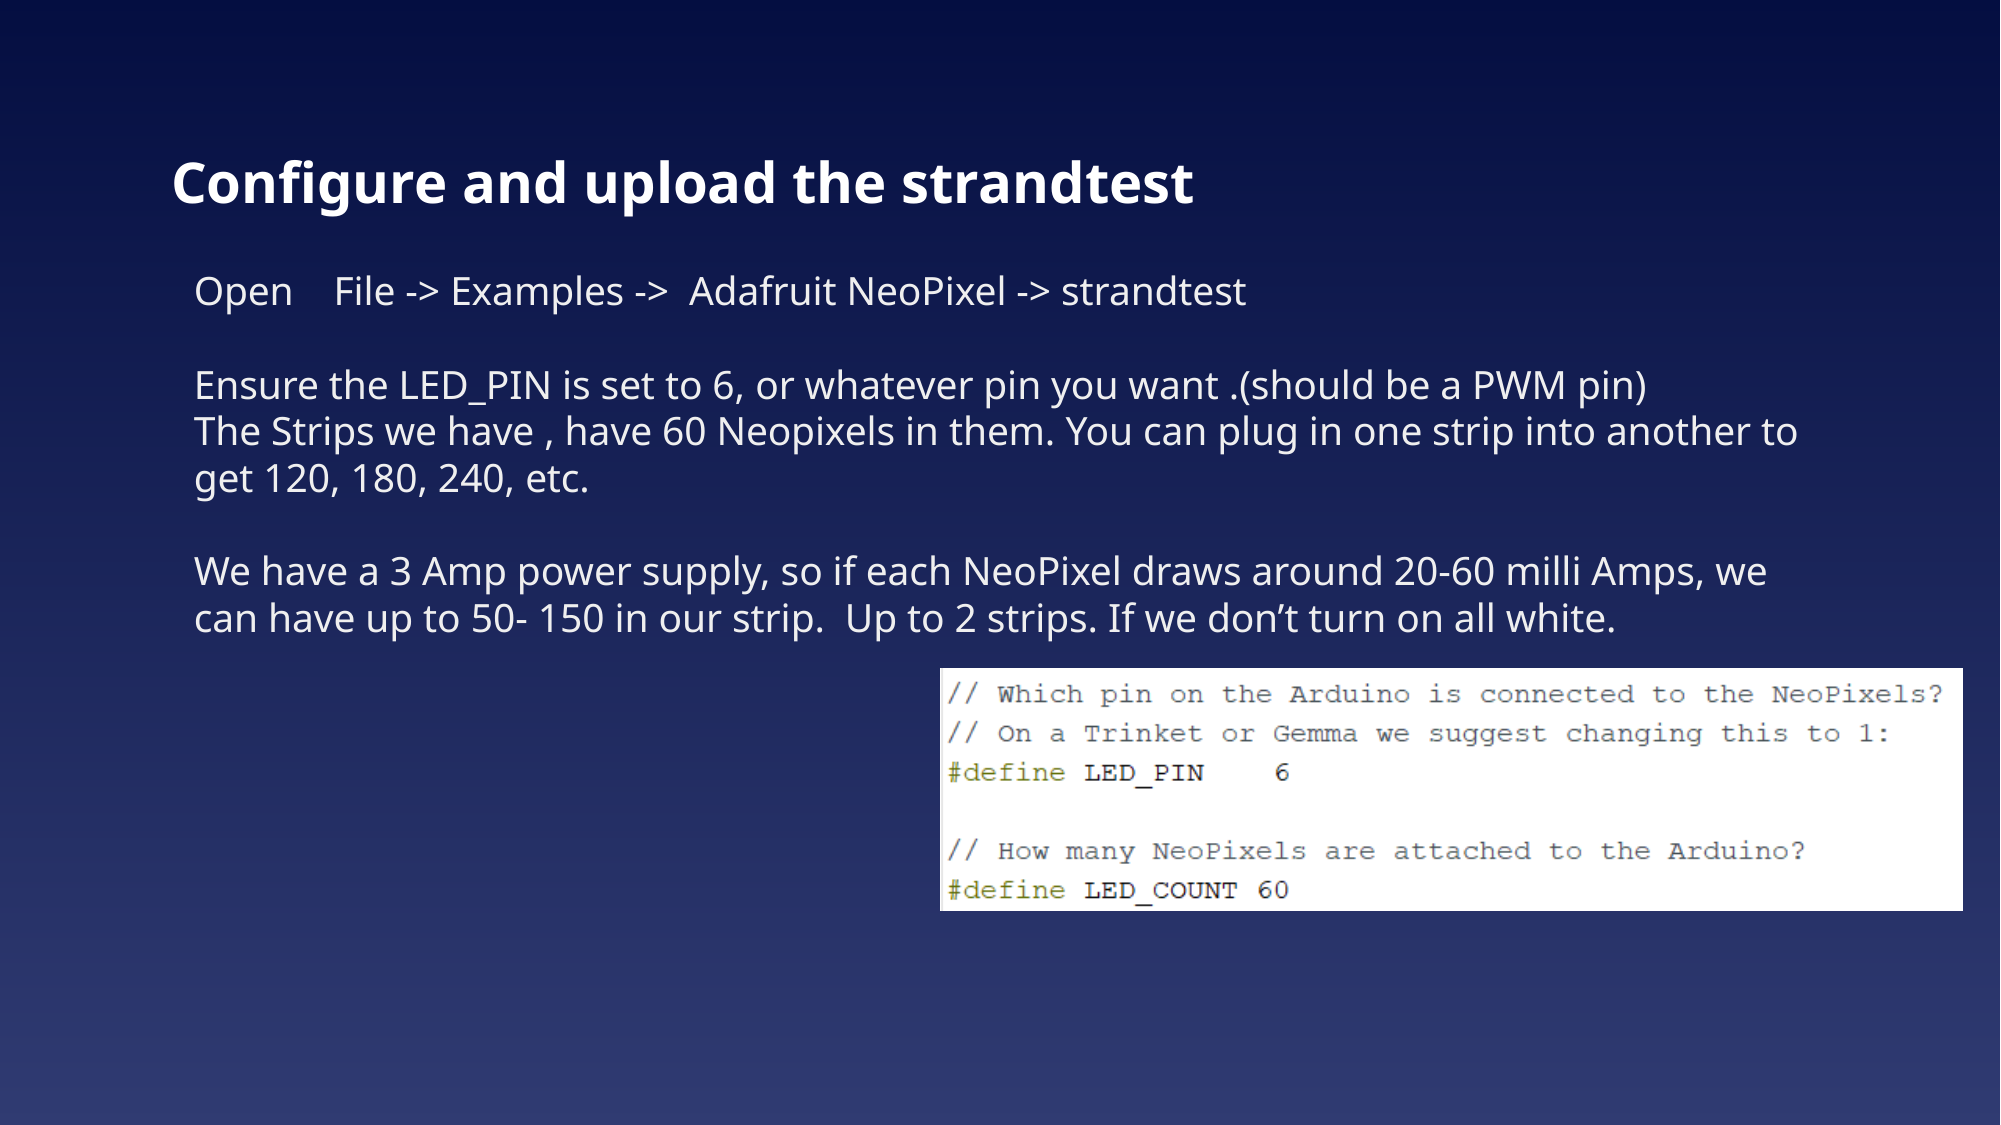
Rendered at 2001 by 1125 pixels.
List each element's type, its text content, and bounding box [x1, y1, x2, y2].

list Open File -> Examples -> Adafruit NeoPixel -> strandtest Ensure the LED_PIN is set to 6, or whatever pin you want .(should be a PWM pin) The Strips we have , have 60 Neopixels in them. You can plug in one strip into another to get 120, 180, 240, etc. We have a 3 Amp power supply, so if each NeoPixel draws around 20-60 milli Amps, we can have up to 50- 150 in our strip. Up to 2 strips. If we don’t turn on all white. [156, 252, 1844, 1007]
title Configure and upload the strandtest [156, 118, 1844, 244]
picture [940, 668, 1963, 911]
